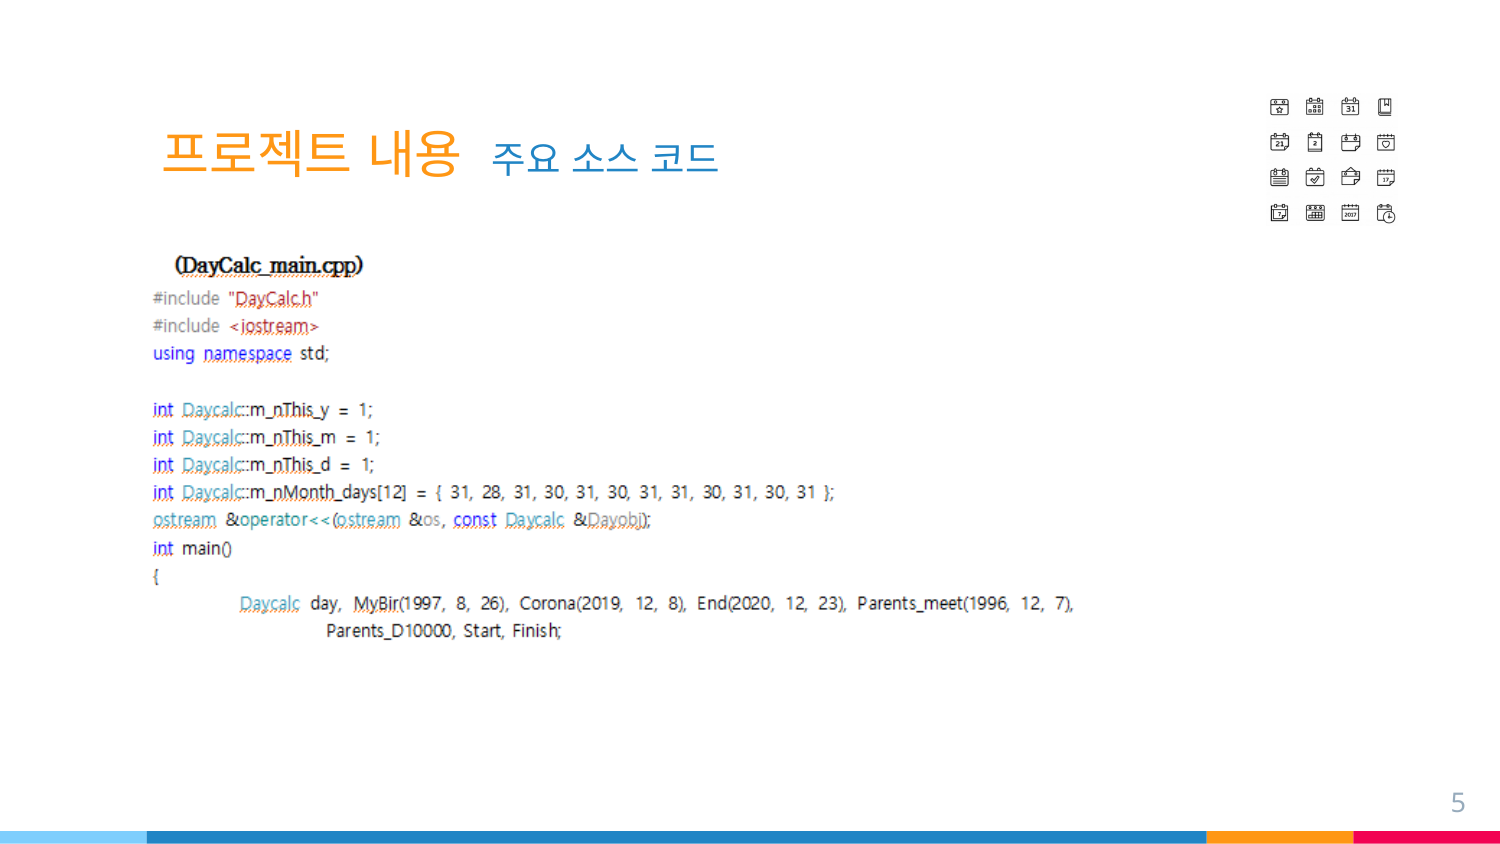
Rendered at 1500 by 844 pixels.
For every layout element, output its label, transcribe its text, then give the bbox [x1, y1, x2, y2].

picture [146, 250, 1082, 644]
title 프로젝트 내용 주요 소스 코드 [146, 58, 1207, 200]
picture [1266, 92, 1398, 226]
slide_number 5 [1391, 770, 1482, 822]
